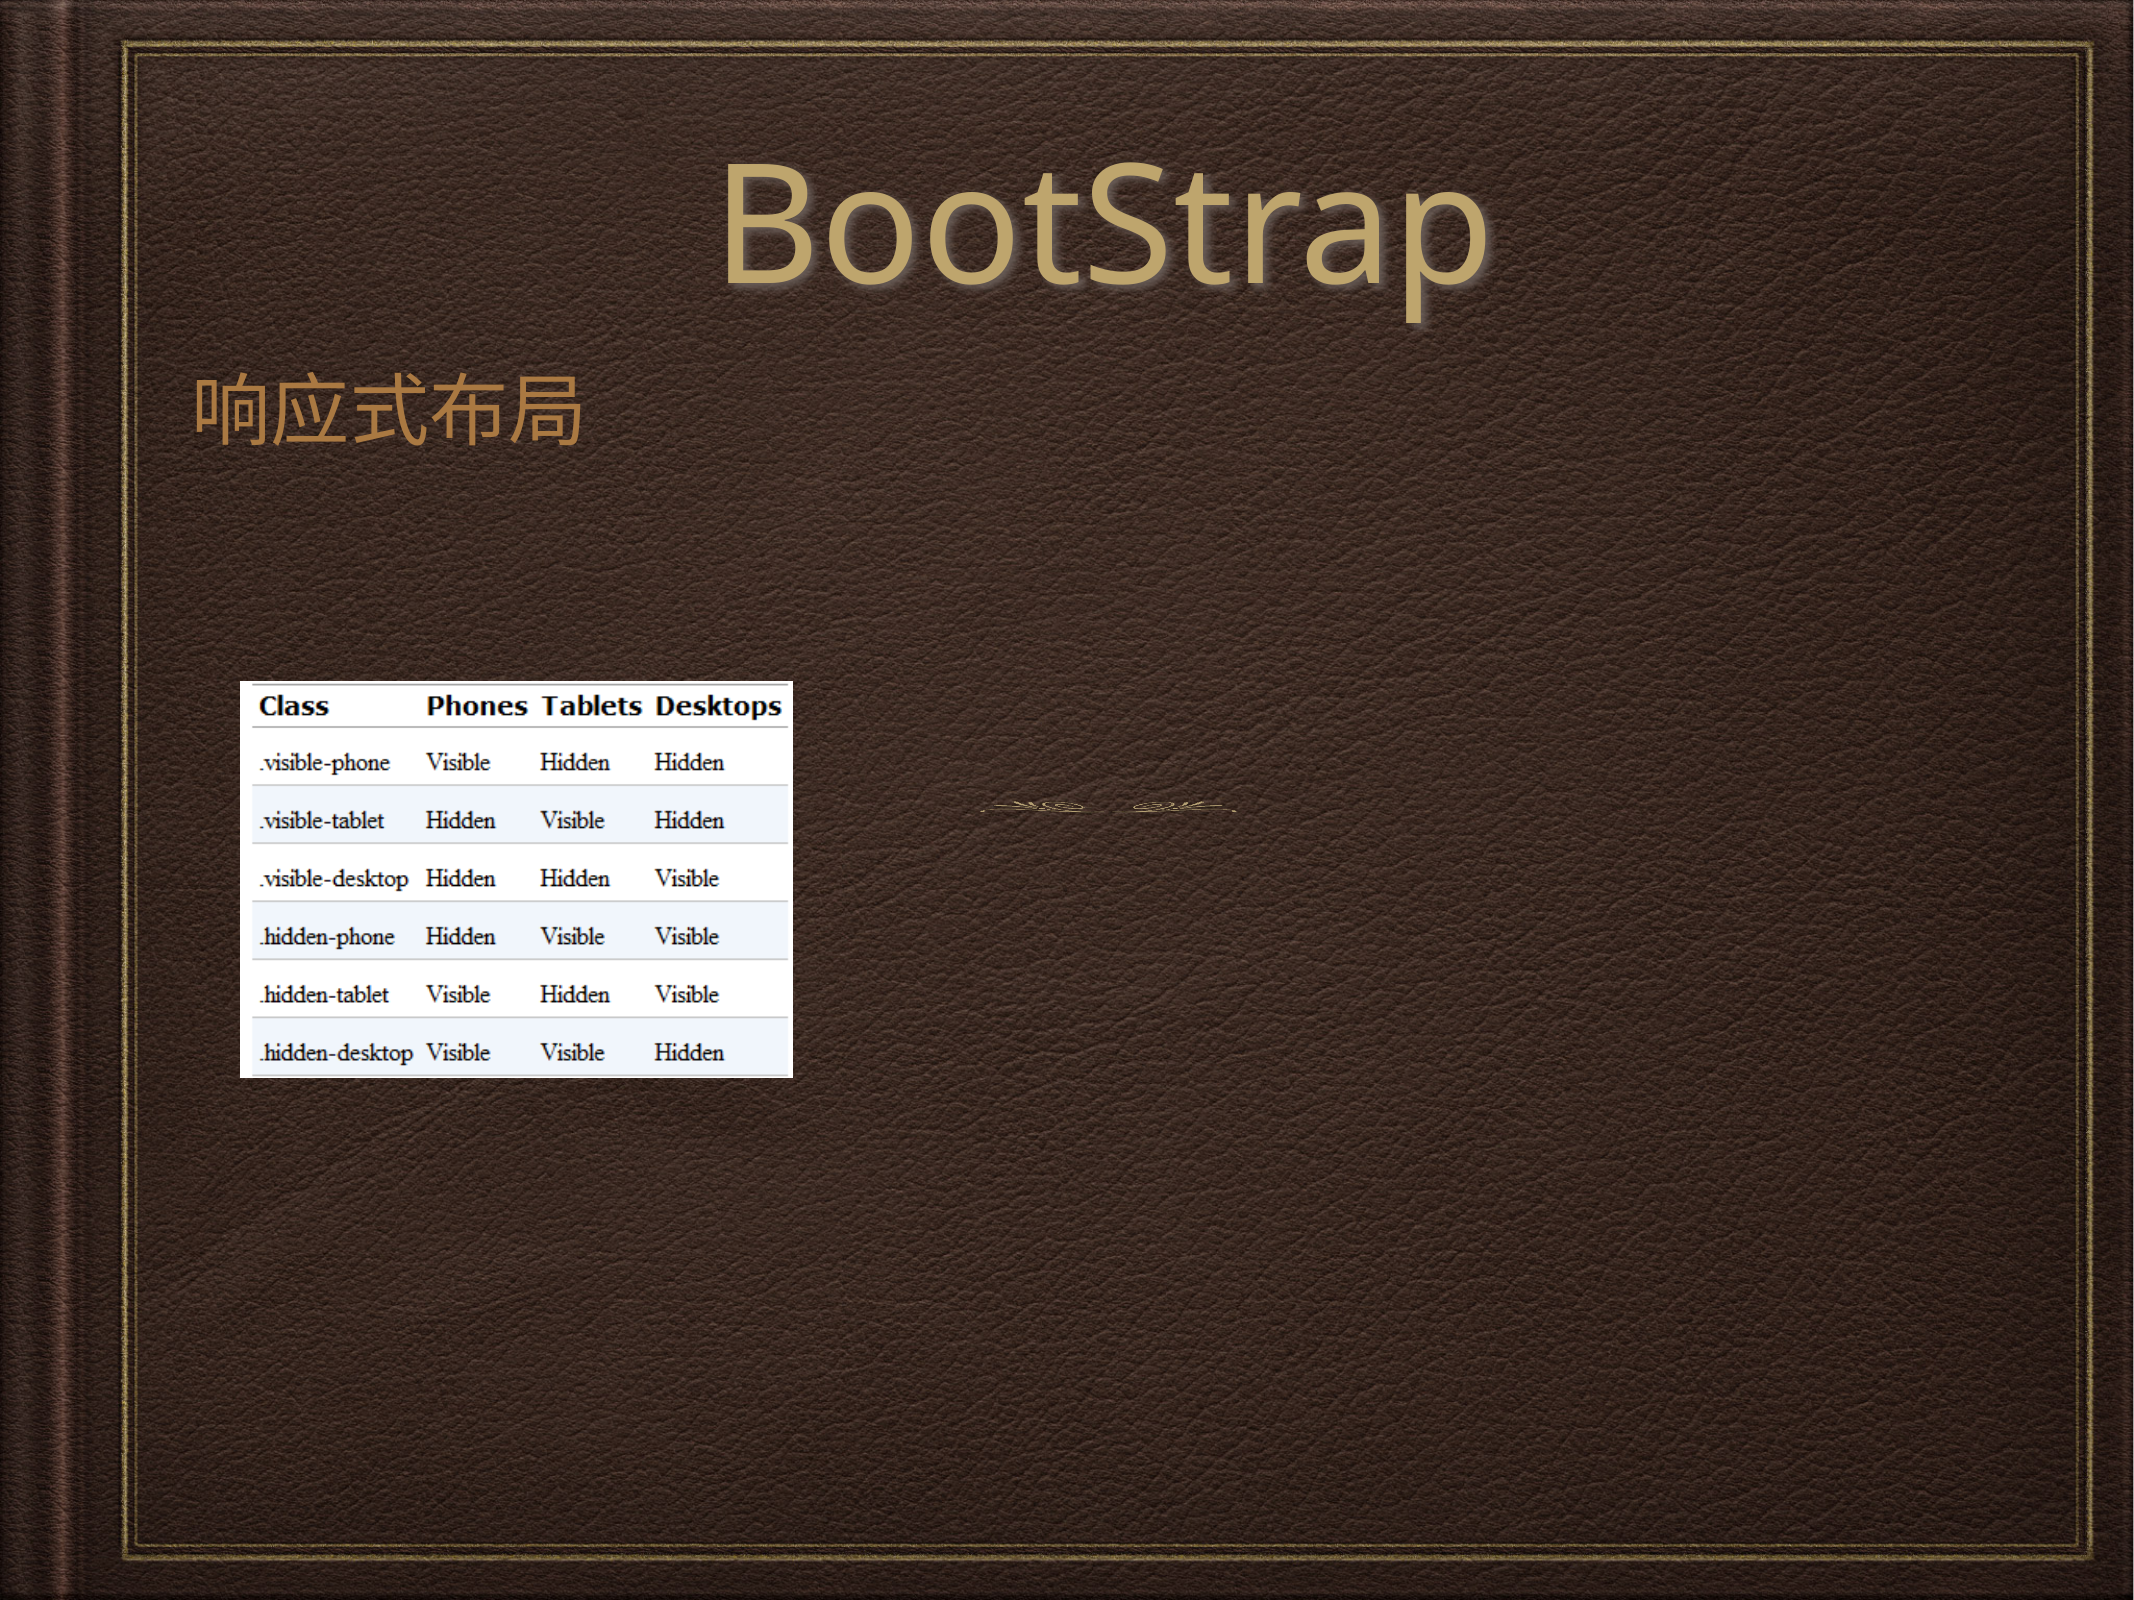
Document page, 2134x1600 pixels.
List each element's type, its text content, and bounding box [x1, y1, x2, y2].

picture [0, 0, 2134, 1600]
title BootStrap [132, 0, 2076, 318]
text_box 响应式布局 [183, 351, 597, 464]
